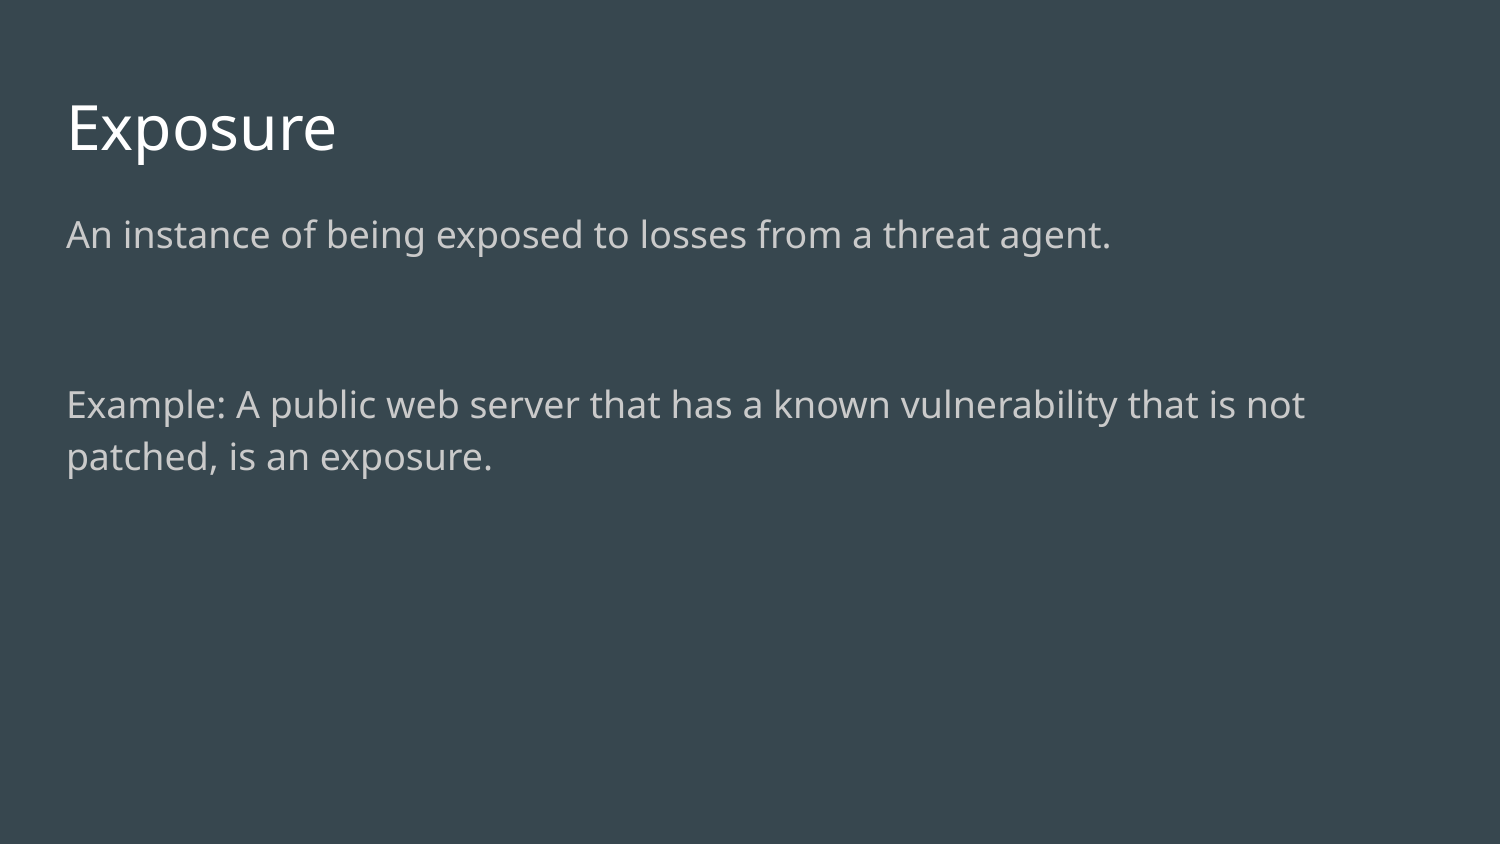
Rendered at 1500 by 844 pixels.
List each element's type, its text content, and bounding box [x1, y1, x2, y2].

title Exposure​ [51, 72, 1449, 167]
list An instance of being exposed to losses from a threat agent. ​ ​ Example: A public web server that has a known vulnerability that is not patched, is an exposure.​ [51, 189, 1449, 750]
